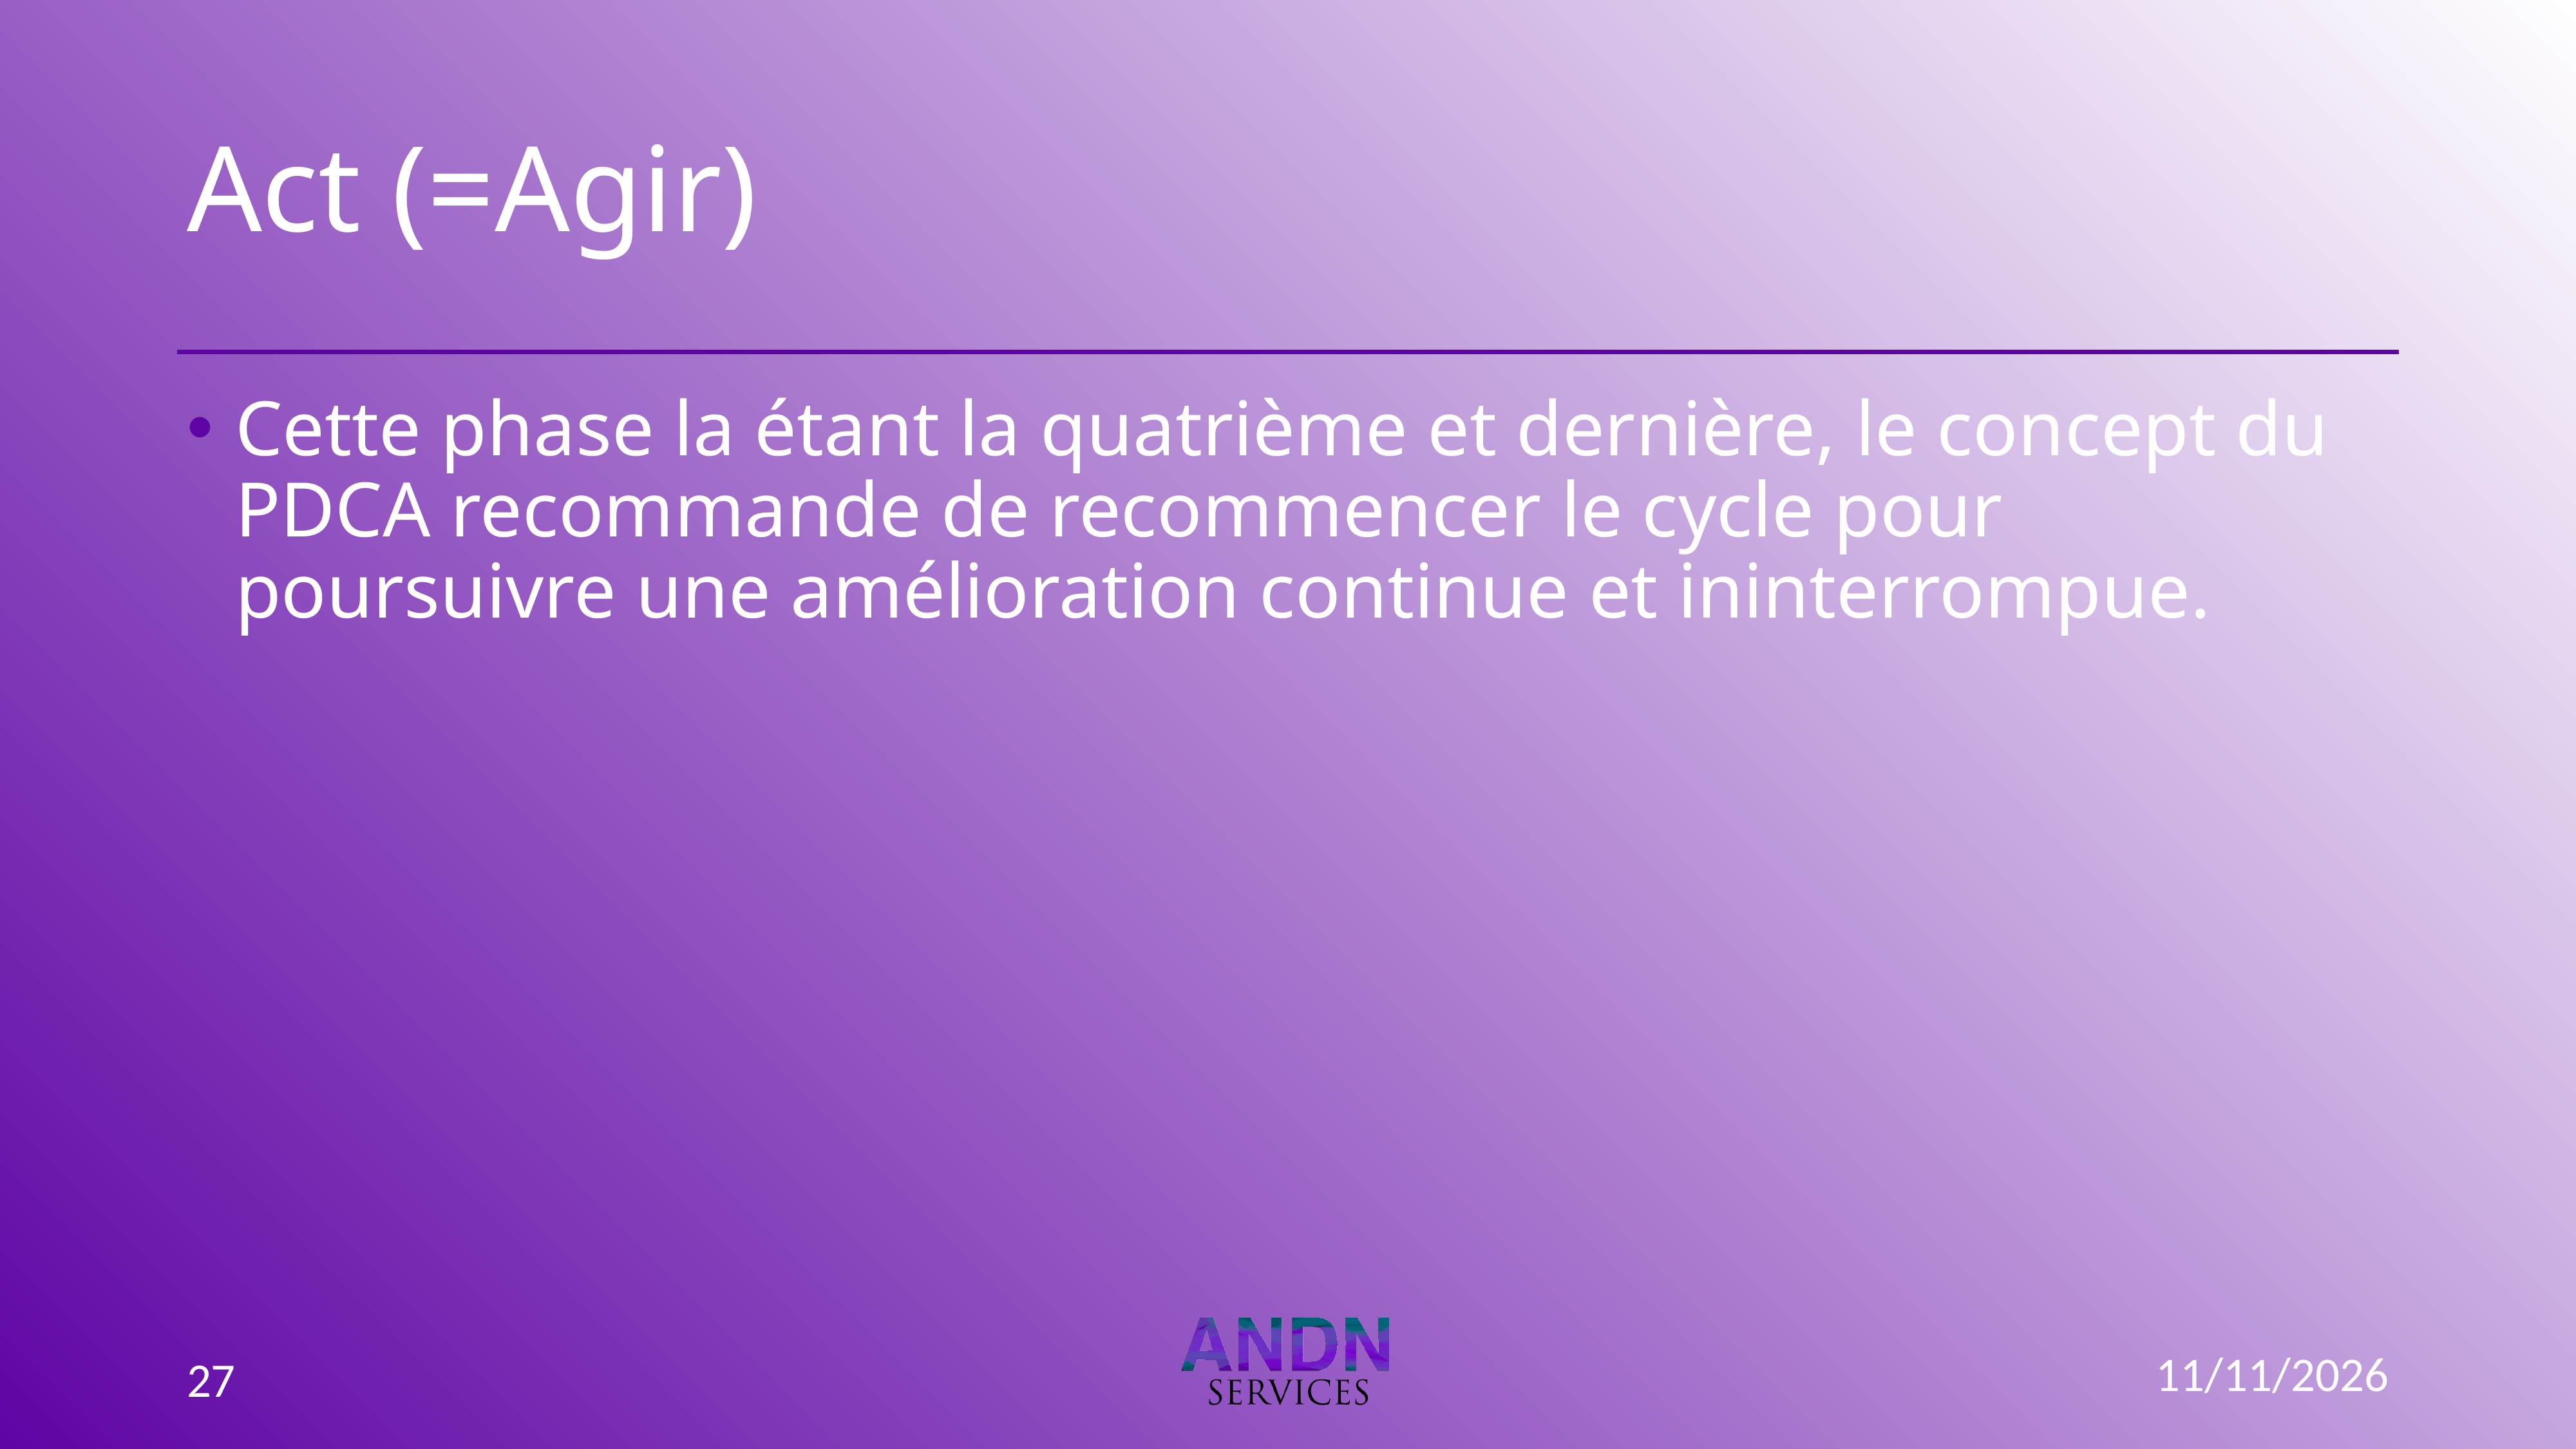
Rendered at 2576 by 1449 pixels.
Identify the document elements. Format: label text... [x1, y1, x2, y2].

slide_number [2075, 1333, 2399, 1411]
slide_number 27 [177, 1339, 305, 1416]
title Act (=Agir) [177, 77, 2399, 310]
picture [1120, 1305, 1456, 1449]
list Cette phase la étant la quatrième et dernière, le concept du PDCA recommande de recommencer le cycle pour poursuivre une amélioration continue et ininterrompue. [177, 385, 2399, 1305]
